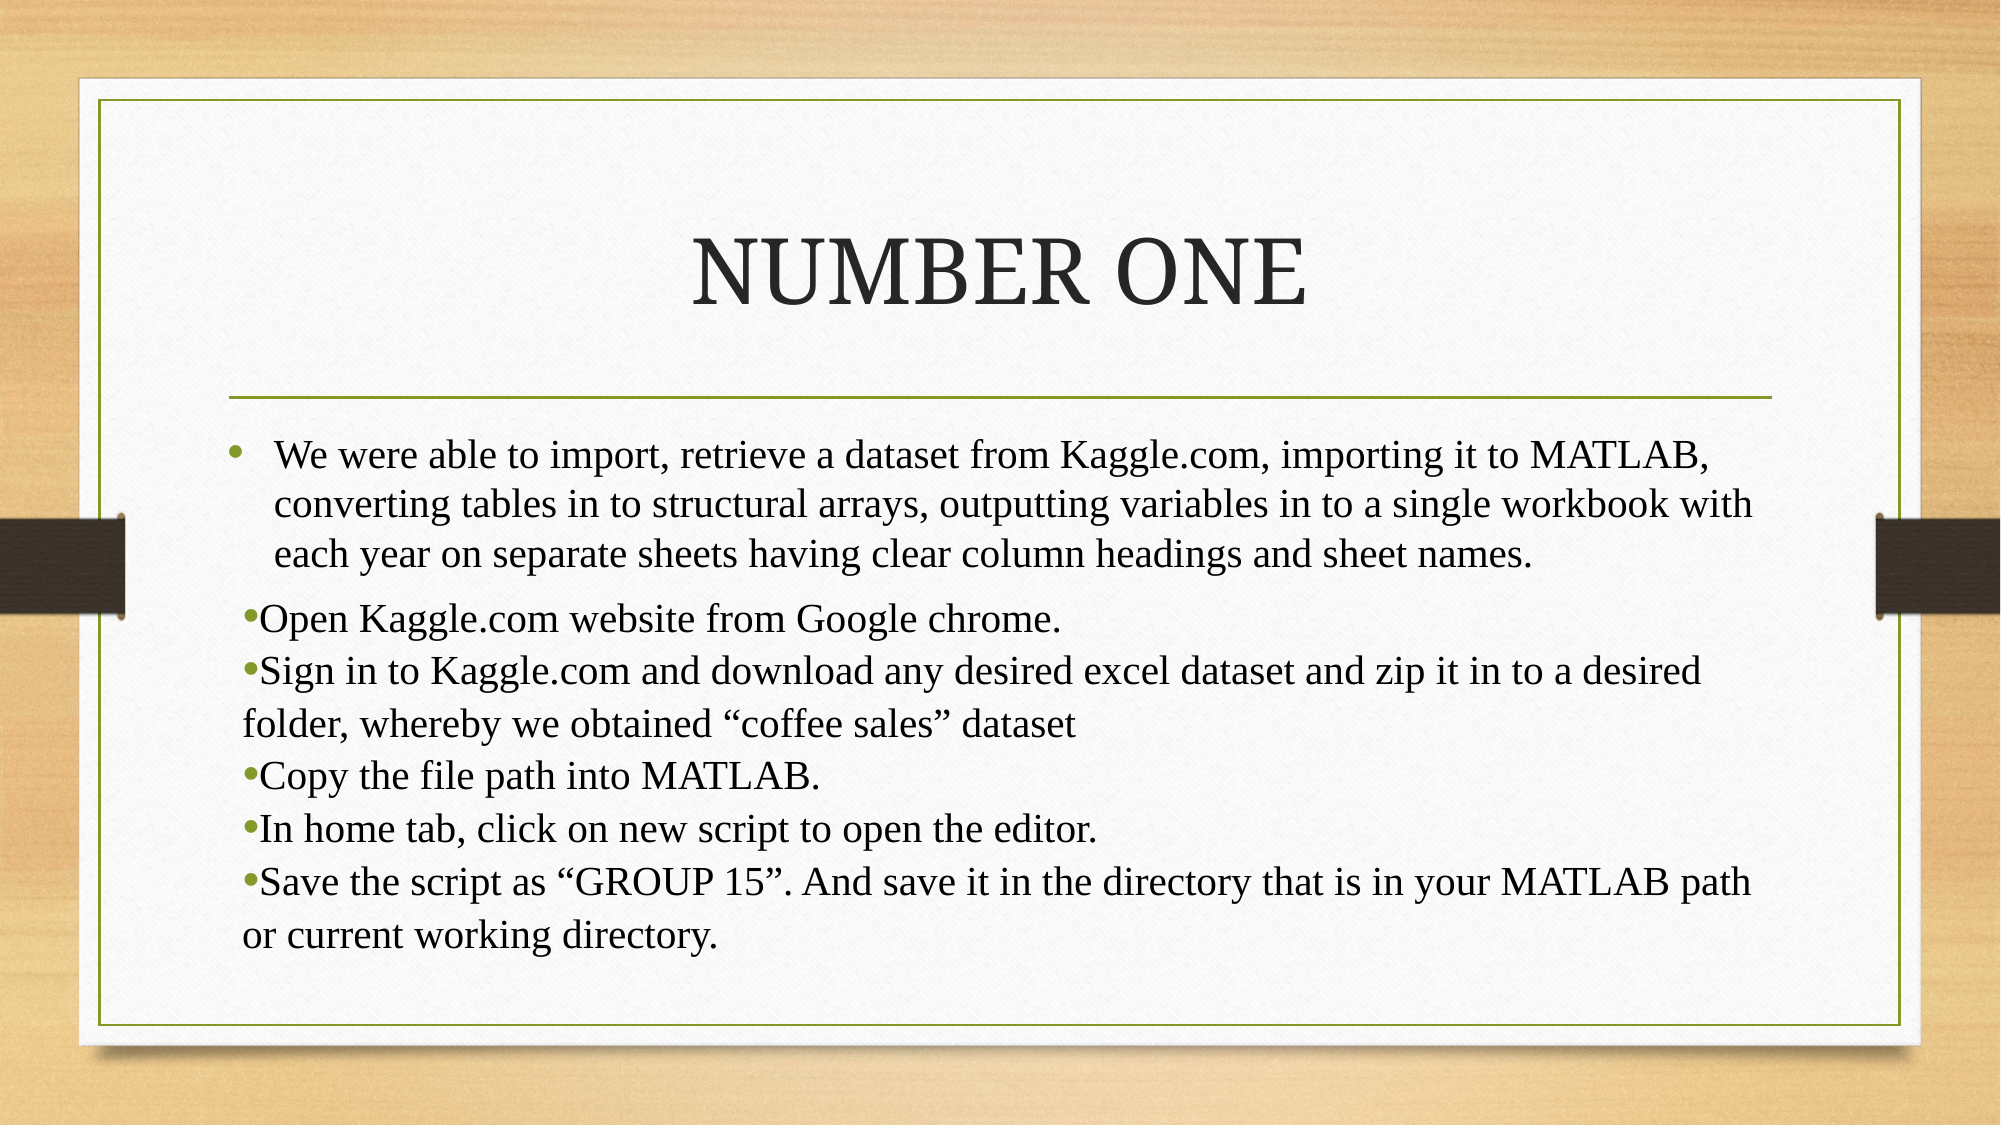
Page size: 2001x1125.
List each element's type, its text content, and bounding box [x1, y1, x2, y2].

list We were able to import, retrieve a dataset from Kaggle.com, importing it to MATLAB, converting tables in to structural arrays, outputting variables in to a single workbook with each year on separate sheets having clear column headings and sheet names. Open Kaggle.com website from Google chrome. Sign in to Kaggle.com and download any desired excel dataset and zip it in to a desired folder, whereby we obtained “coffee sales” dataset Copy the file path into MATLAB. In home tab, click on new script to open the editor. Save the script as “GROUP 15”. And save it in the directory that is in your MATLAB path or current working directory. [212, 419, 1788, 964]
picture [0, 0, 2001, 1125]
title NUMBER ONE [212, 161, 1788, 375]
